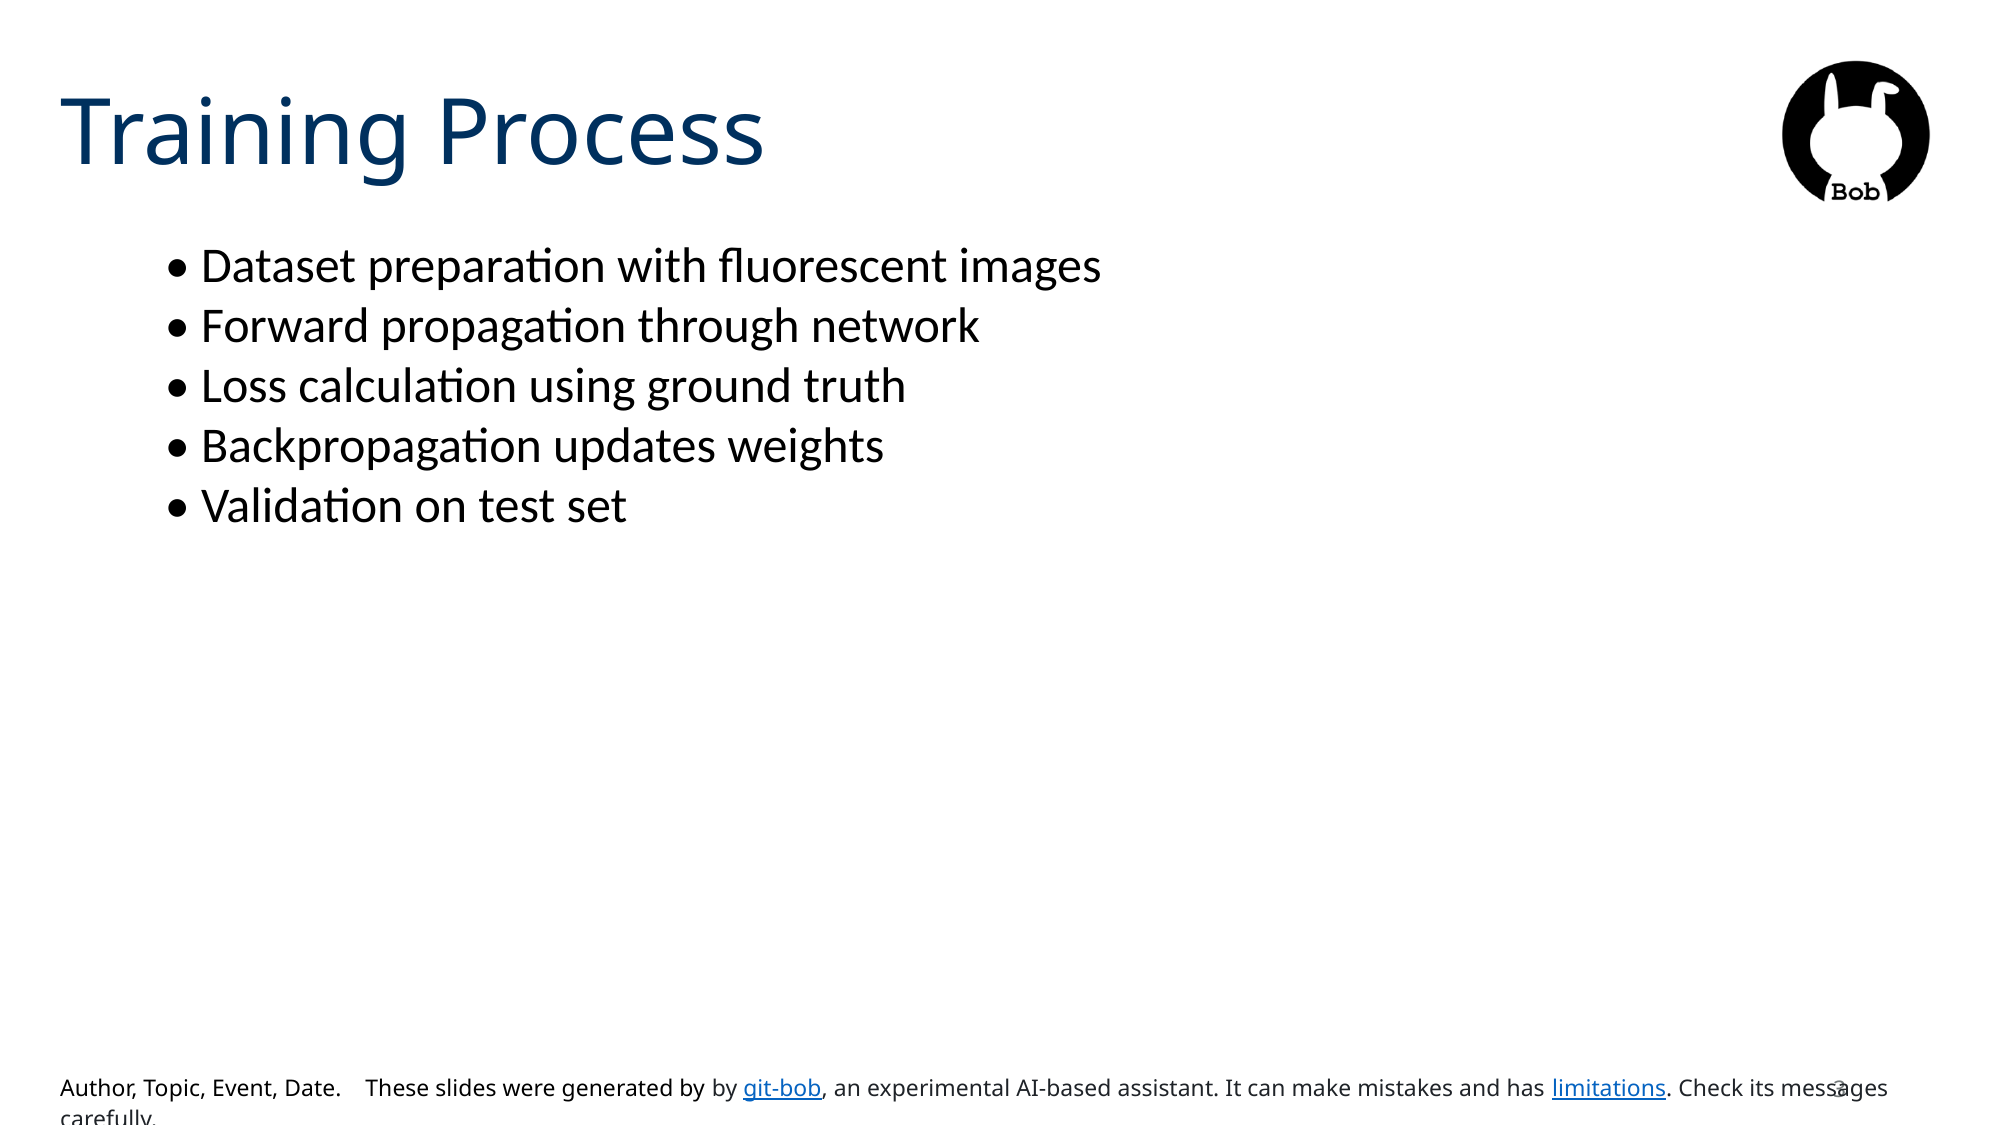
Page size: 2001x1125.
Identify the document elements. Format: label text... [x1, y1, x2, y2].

title Training Process [45, 59, 1781, 210]
text_box • Dataset preparation with fluorescent images • Forward propagation through network • Loss calculation using ground truth • Backpropagation updates weights • Validation on test set [150, 224, 1925, 540]
picture [1781, 59, 1931, 210]
